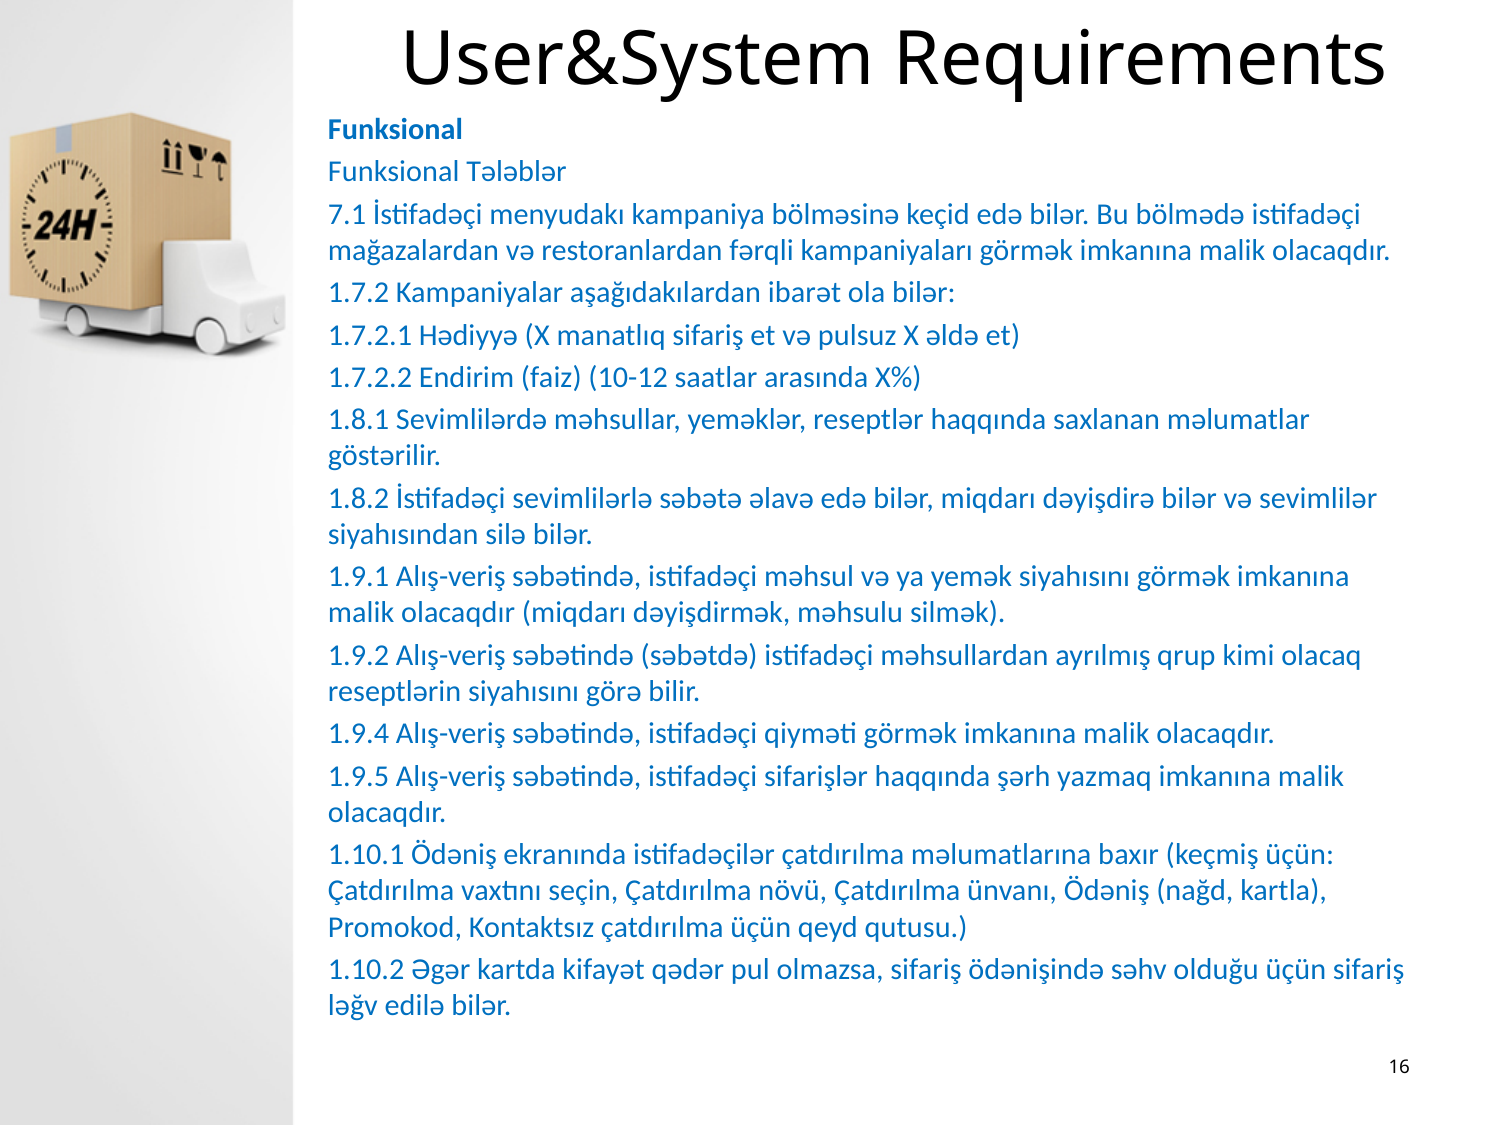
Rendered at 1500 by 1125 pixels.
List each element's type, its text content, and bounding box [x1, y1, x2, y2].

list Funksional Funksional Tələblər 7.1 İstifadəçi menyudakı kampaniya bölməsinə keçid edə bilər. Bu bölmədə istifadəçi mağazalardan və restoranlardan fərqli kampaniyaları görmək imkanına malik olacaqdır. 1.7.2 Kampaniyalar aşağıdakılardan ibarət ola bilər: 1.7.2.1 Hədiyyə (X manatlıq sifariş et və pulsuz X əldə et) 1.7.2.2 Endirim (faiz) (10-12 saatlar arasında X%) 1.8.1 Sevimlilərdə məhsullar, yeməklər, reseptlər haqqında saxlanan məlumatlar göstərilir. 1.8.2 İstifadəçi sevimlilərlə səbətə əlavə edə bilər, miqdarı dəyişdirə bilər və sevimlilər siyahısından silə bilər. 1.9.1 Alış-veriş səbətində, istifadəçi məhsul və ya yemək siyahısını görmək imkanına malik olacaqdır (miqdarı dəyişdirmək, məhsulu silmək). 1.9.2 Alış-veriş səbətində (səbətdə) istifadəçi məhsullardan ayrılmış qrup kimi olacaq reseptlərin siyahısını görə bilir. 1.9.4 Alış-veriş səbətində, istifadəçi qiyməti görmək imkanına malik olacaqdır. 1.9.5 Alış-veriş səbətində, istifadəçi sifarişlər haqqında şərh yazmaq imkanına malik olacaqdır. 1.10.1 Ödəniş ekranında istifadəçilər çatdırılma məlumatlarına baxır (keçmiş üçün: Çatdırılma vaxtını seçin, Çatdırılma növü, Çatdırılma ünvanı, Ödəniş (nağd, kartla), Promokod, Kontaktsız çatdırılma üçün qeyd qutusu.) 1.10.2 Əgər kartda kifayət qədər pul olmazsa, sifariş ödənişində səhv olduğu üçün sifariş ləğv edilə bilər. [312, 101, 1425, 1083]
title User&System Requirements [289, 0, 1500, 114]
slide_number 16 [1074, 1046, 1425, 1103]
picture [0, 0, 1500, 1125]
